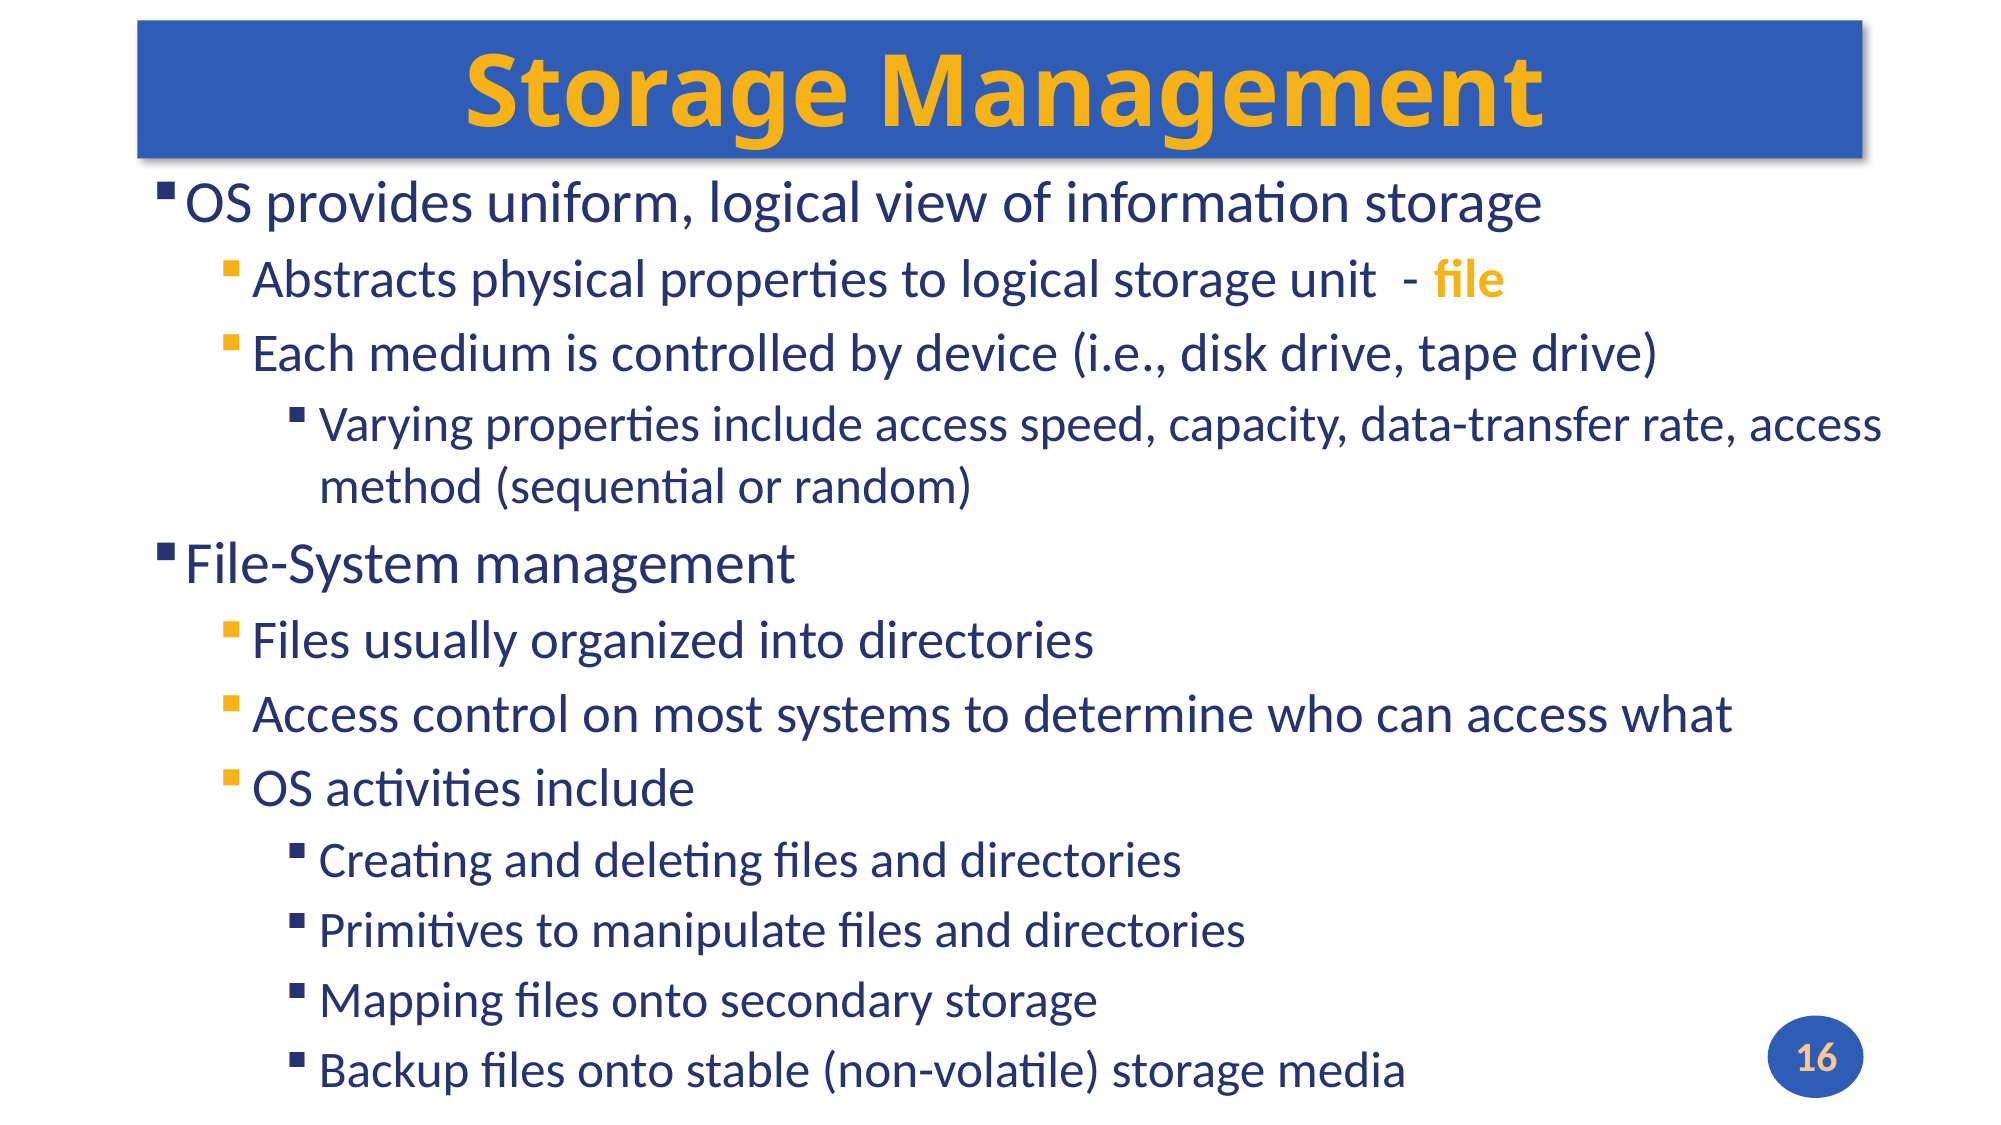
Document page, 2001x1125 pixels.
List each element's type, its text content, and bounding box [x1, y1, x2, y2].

list OS provides uniform, logical view of information storage Abstracts physical properties to logical storage unit - file Each medium is controlled by device (i.e., disk drive, tape drive) Varying properties include access speed, capacity, data-transfer rate, access method (sequential or random) File-System management Files usually organized into directories Access control on most systems to determine who can access what OS activities include Creating and deleting files and directories Primitives to manipulate files and directories Mapping files onto secondary storage Backup files onto stable (non-volatile) storage media [137, 154, 1924, 1114]
slide_number 16 [1767, 1015, 1866, 1095]
title Storage Management [137, 17, 1863, 156]
